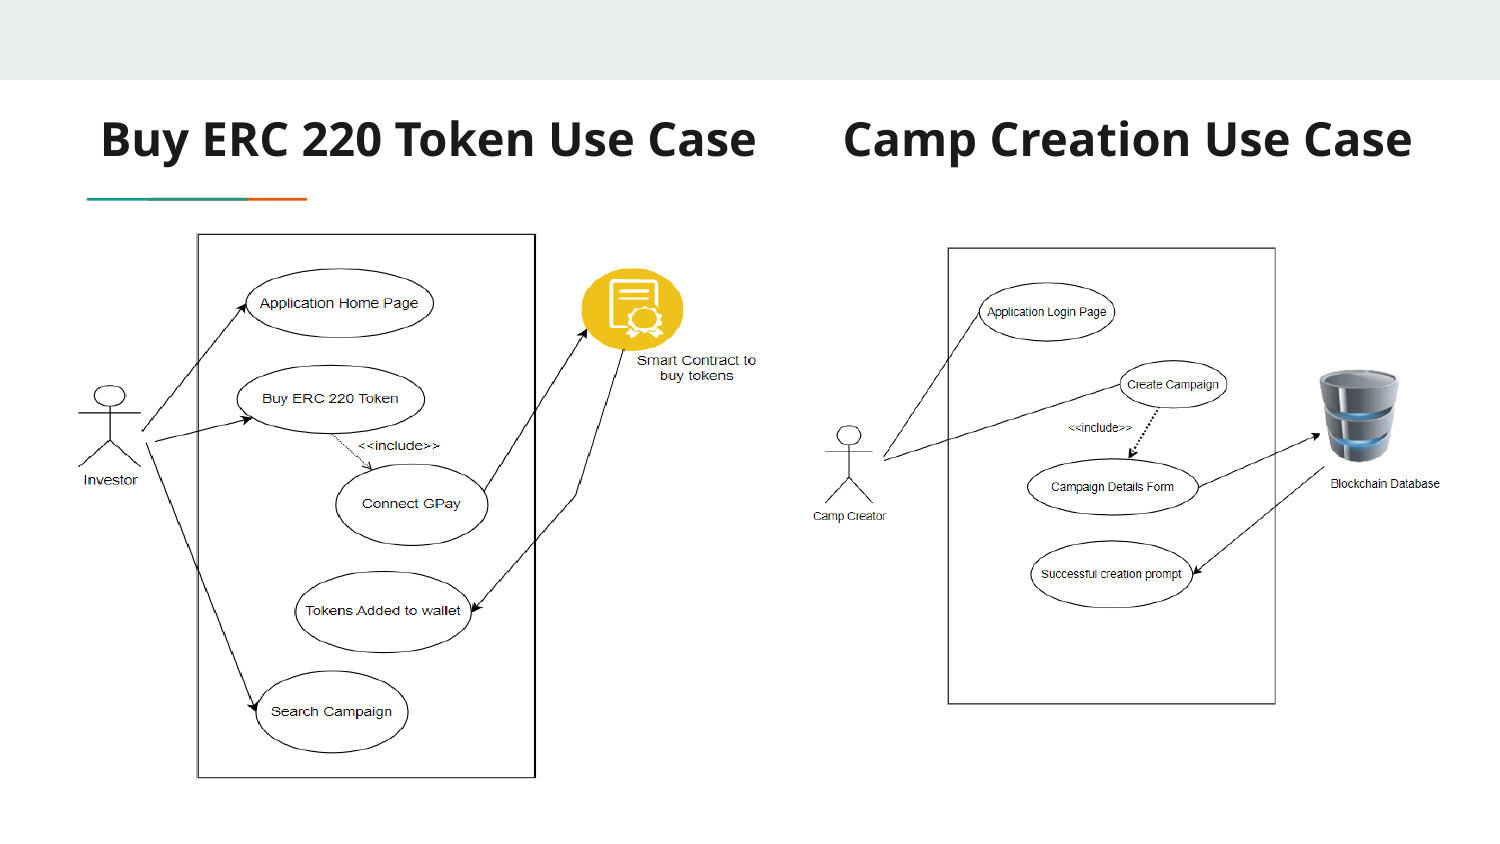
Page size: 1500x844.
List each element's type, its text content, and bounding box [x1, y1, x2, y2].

picture [808, 206, 1476, 739]
title Buy ERC 220 Token Use Case Camp Creation Use Case [84, 94, 1500, 183]
picture [46, 210, 785, 819]
